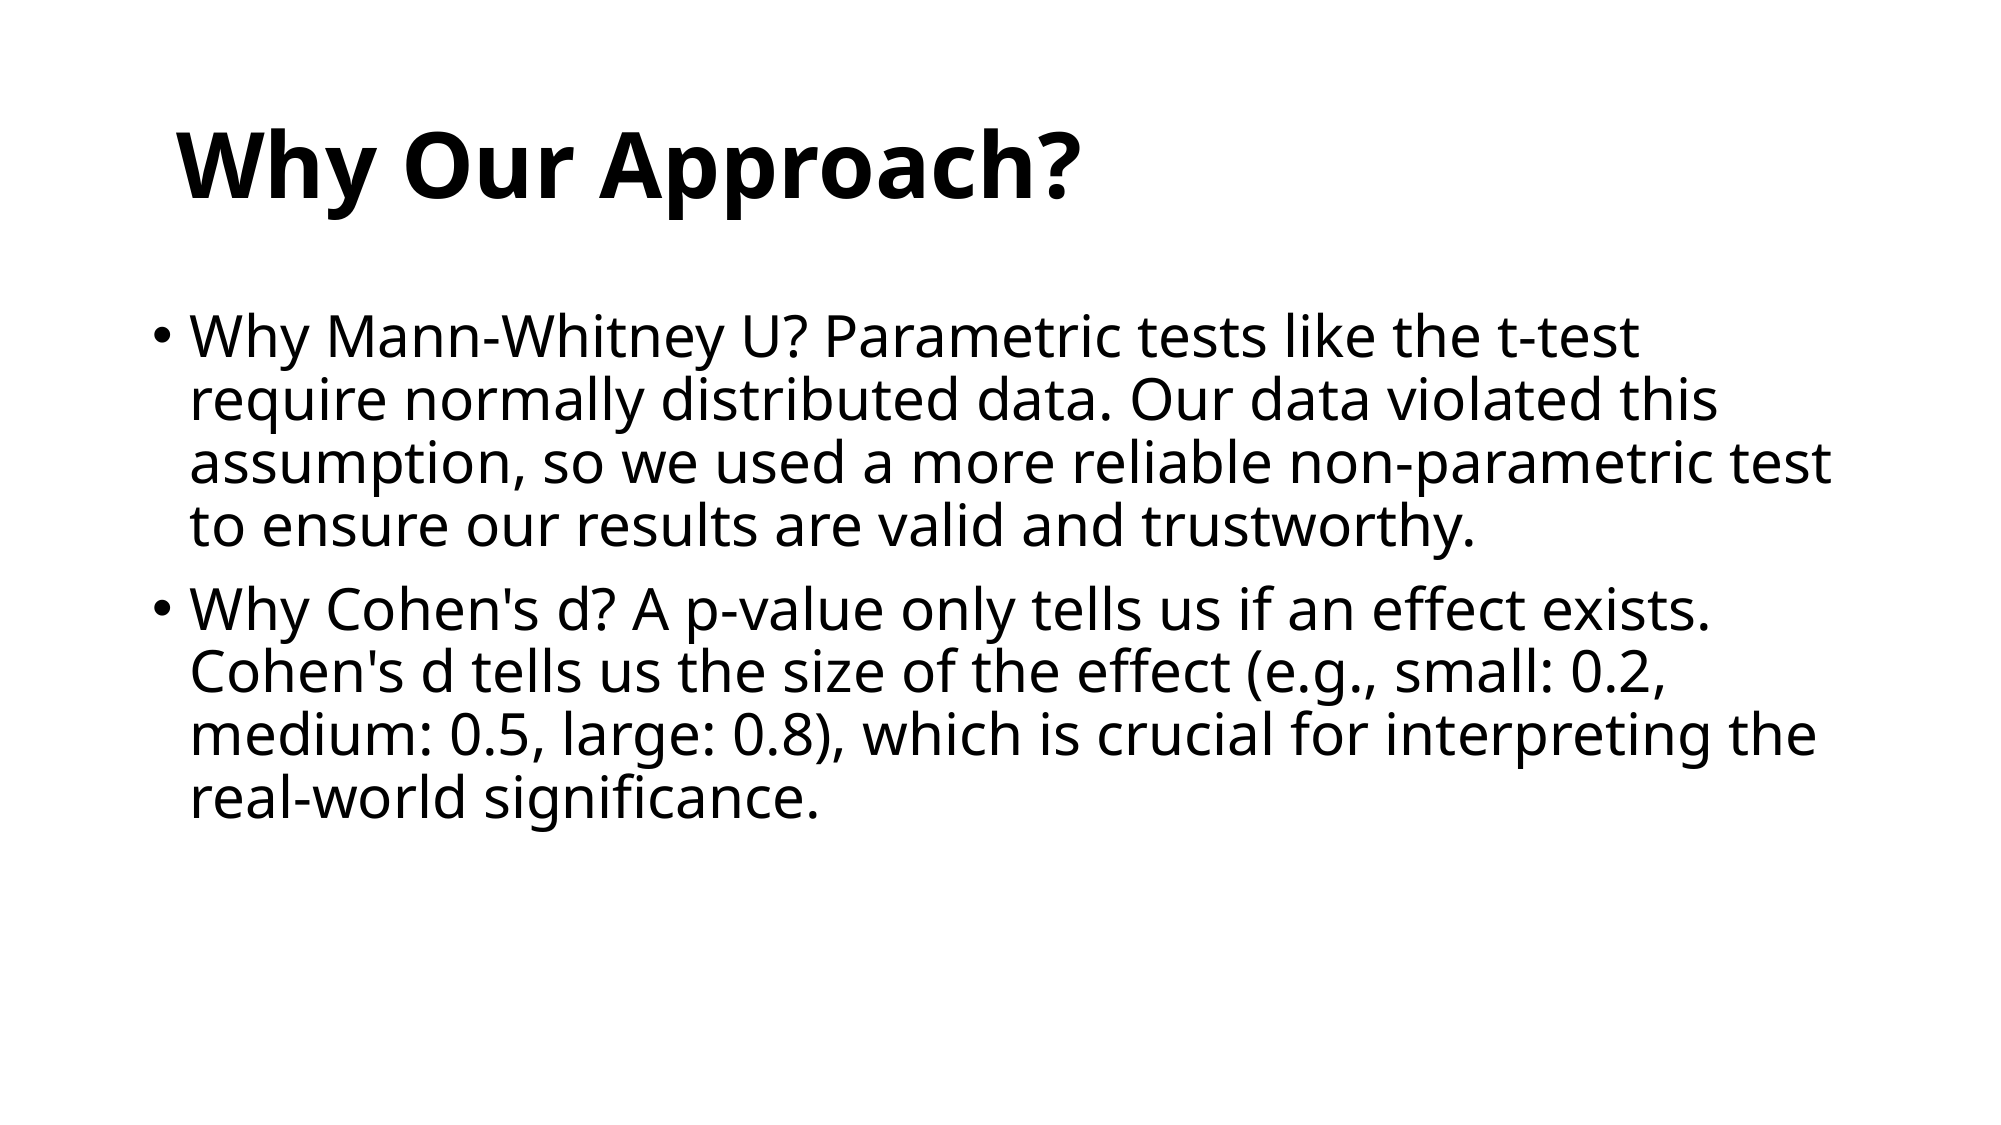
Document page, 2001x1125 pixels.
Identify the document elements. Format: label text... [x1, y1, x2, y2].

list Why Mann-Whitney U? Parametric tests like the t-test require normally distributed data. Our data violated this assumption, so we used a more reliable non-parametric test to ensure our results are valid and trustworthy. Why Cohen's d? A p-value only tells us if an effect exists. Cohen's d tells us the size of the effect (e.g., small: 0.2, medium: 0.5, large: 0.8), which is crucial for interpreting the real-world significance. [137, 299, 1863, 1014]
title Why Our Approach? [137, 59, 1863, 278]
